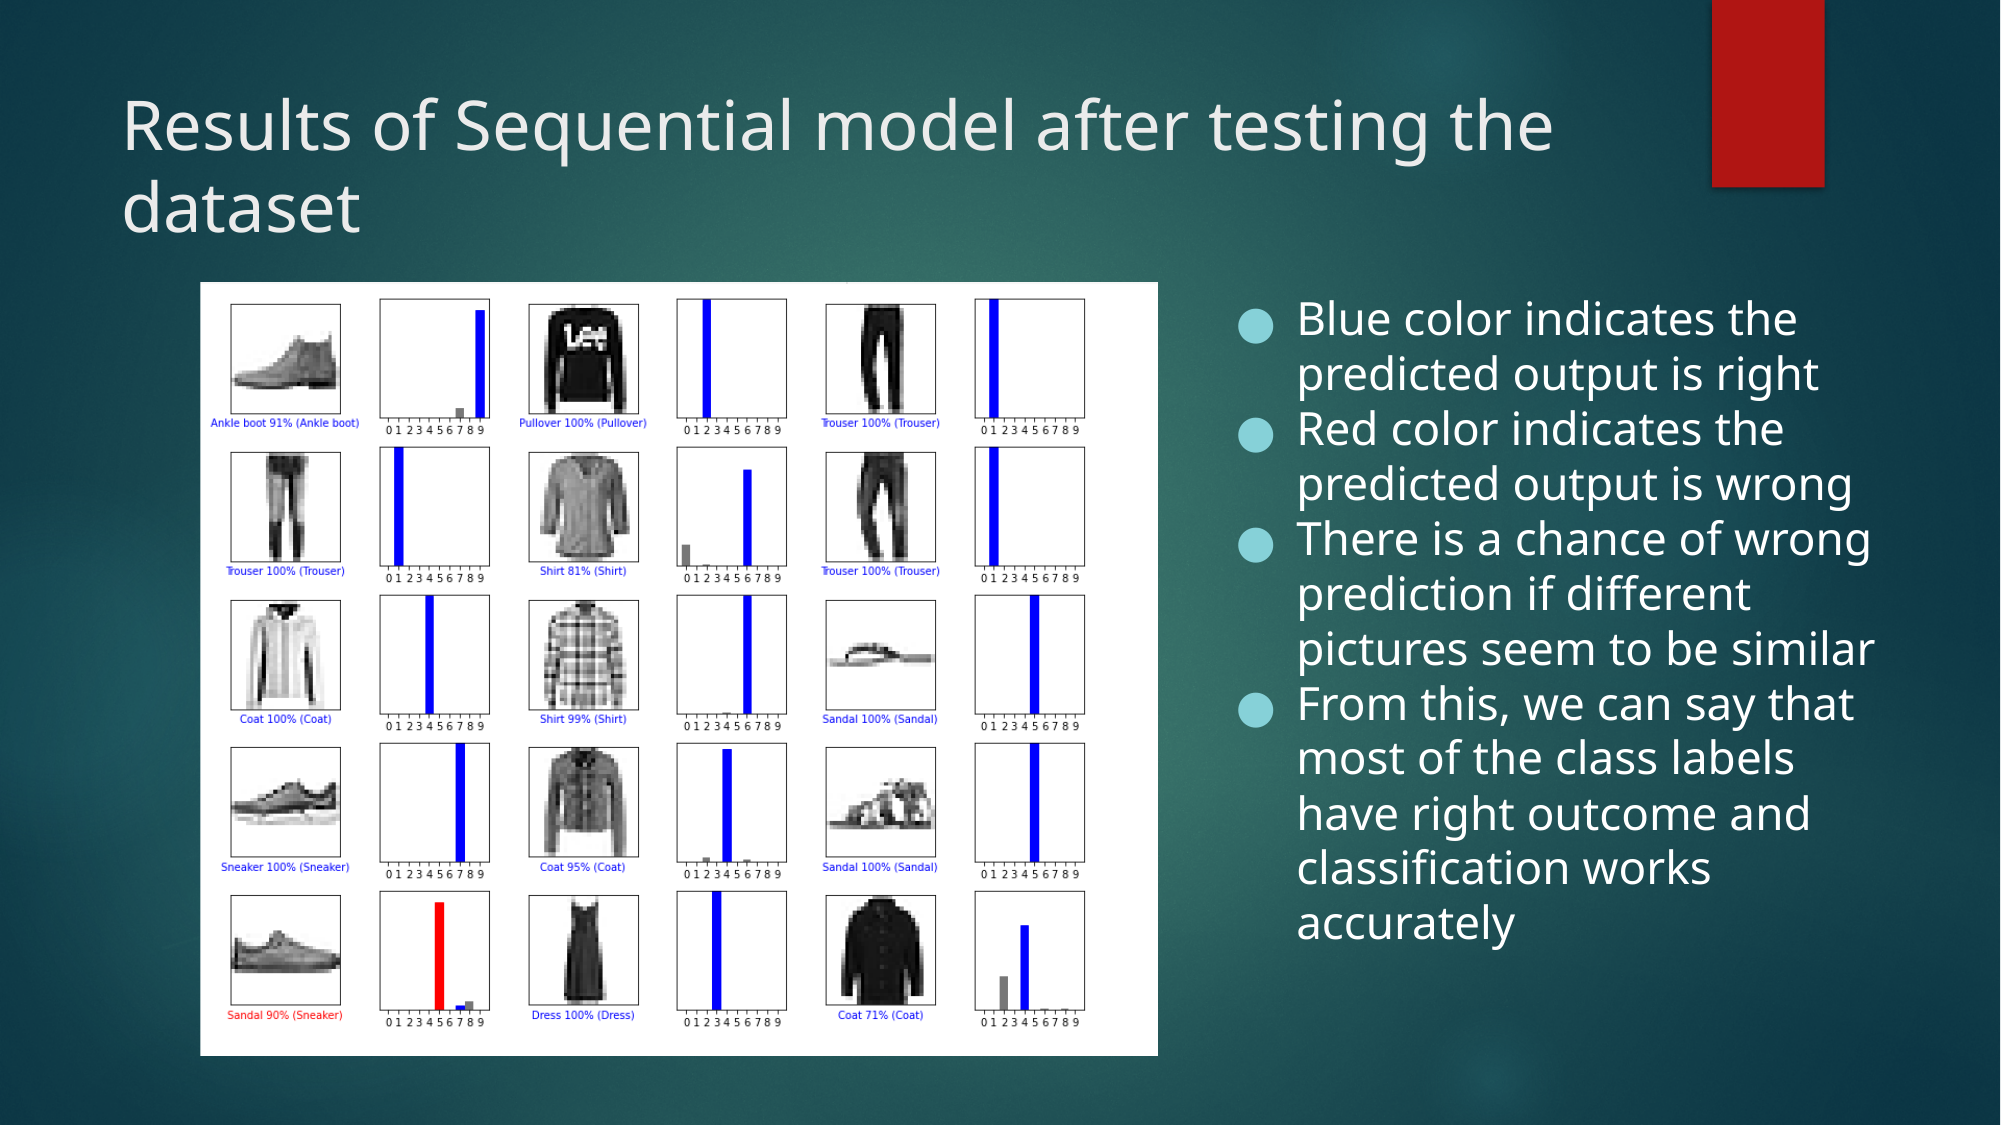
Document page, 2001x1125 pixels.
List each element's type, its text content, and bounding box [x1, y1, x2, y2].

picture [0, 0, 2001, 1125]
title Results of Sequential model after testing the dataset [106, 74, 1649, 304]
list Blue color indicates the predicted output is right Red color indicates the predicted output is wrong There is a chance of wrong prediction if different pictures seem to be similar From this, we can say that most of the class labels have right outcome and classification works accurately [1206, 282, 1903, 1025]
